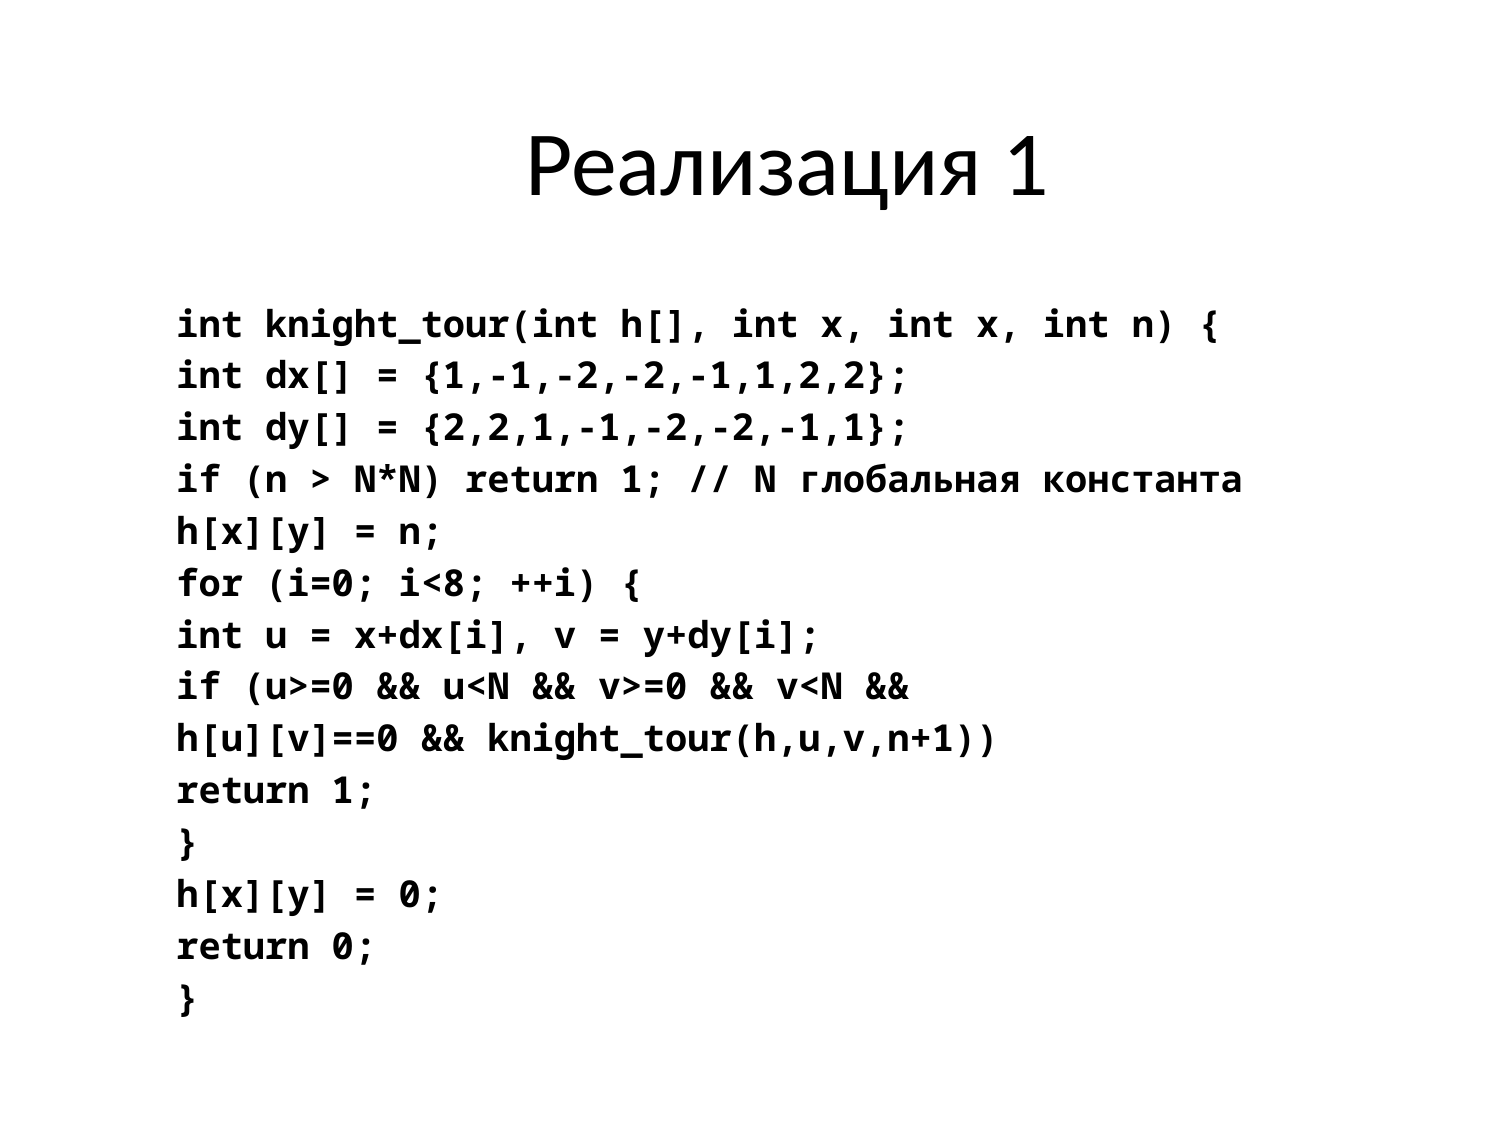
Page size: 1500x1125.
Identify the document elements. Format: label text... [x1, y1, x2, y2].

list int knight_tour(int h[], int x, int x, int n) { int dx[] = {1,-1,-2,-2,-1,1,2,2}; int dy[] = {2,2,1,-1,-2,-2,-1,1}; if (n > N*N) return 1; // N глобальная константа h[x][y] = n; for (i=0; i<8; ++i) { int u = x+dx[i], v = y+dy[i]; if (u>=0 && u<N && v>=0 && v<N && h[u][v]==0 && knight_tour(h,u,v,n+1)) return 1; } h[x][y] = 0; return 0; } [150, 292, 1425, 1043]
title Реализация 1 [150, 83, 1425, 234]
